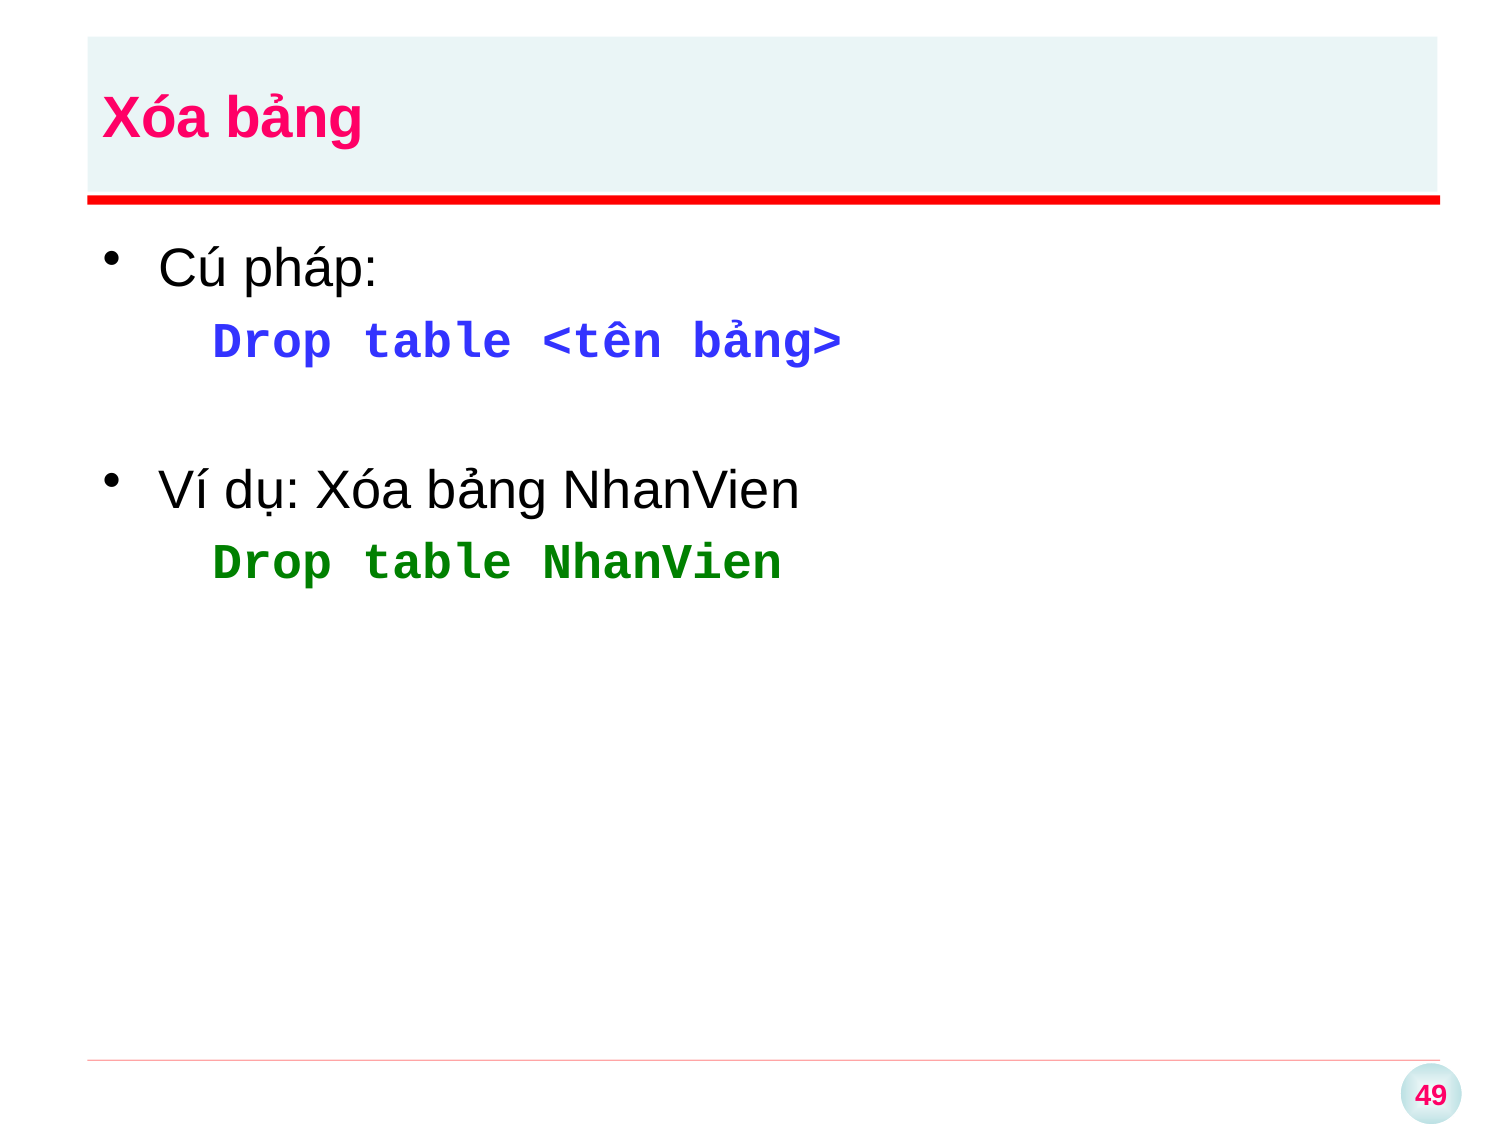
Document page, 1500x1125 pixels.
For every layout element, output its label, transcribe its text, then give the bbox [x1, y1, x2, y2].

list Cú pháp: Drop table <tên bảng> Ví dụ: Xóa bảng NhanVien Drop table NhanVien [87, 224, 1438, 1038]
title Xóa bảng [87, 36, 1438, 192]
